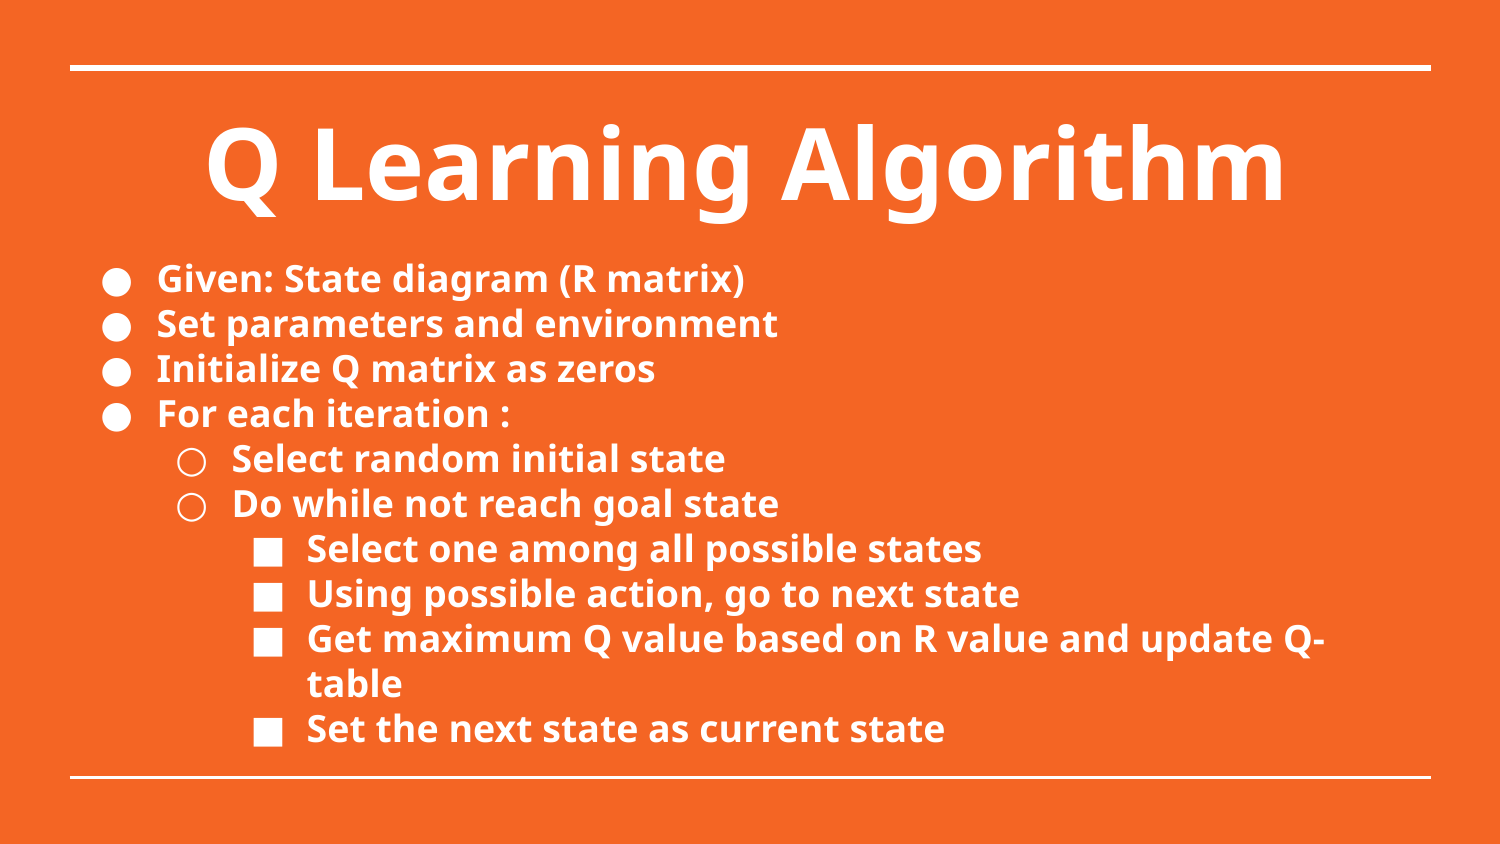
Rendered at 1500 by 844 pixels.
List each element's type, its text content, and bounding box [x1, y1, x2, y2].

title Q Learning Algorithm [66, 33, 1428, 287]
title Given: State diagram (R matrix) Set parameters and environment Initialize Q matrix as zeros For each iteration : Select random initial state Do while not reach goal state Select one among all possible states Using possible action, go to next state Get maximum Q value based on R value and update Q-table Set the next state as current state [66, 287, 1428, 768]
